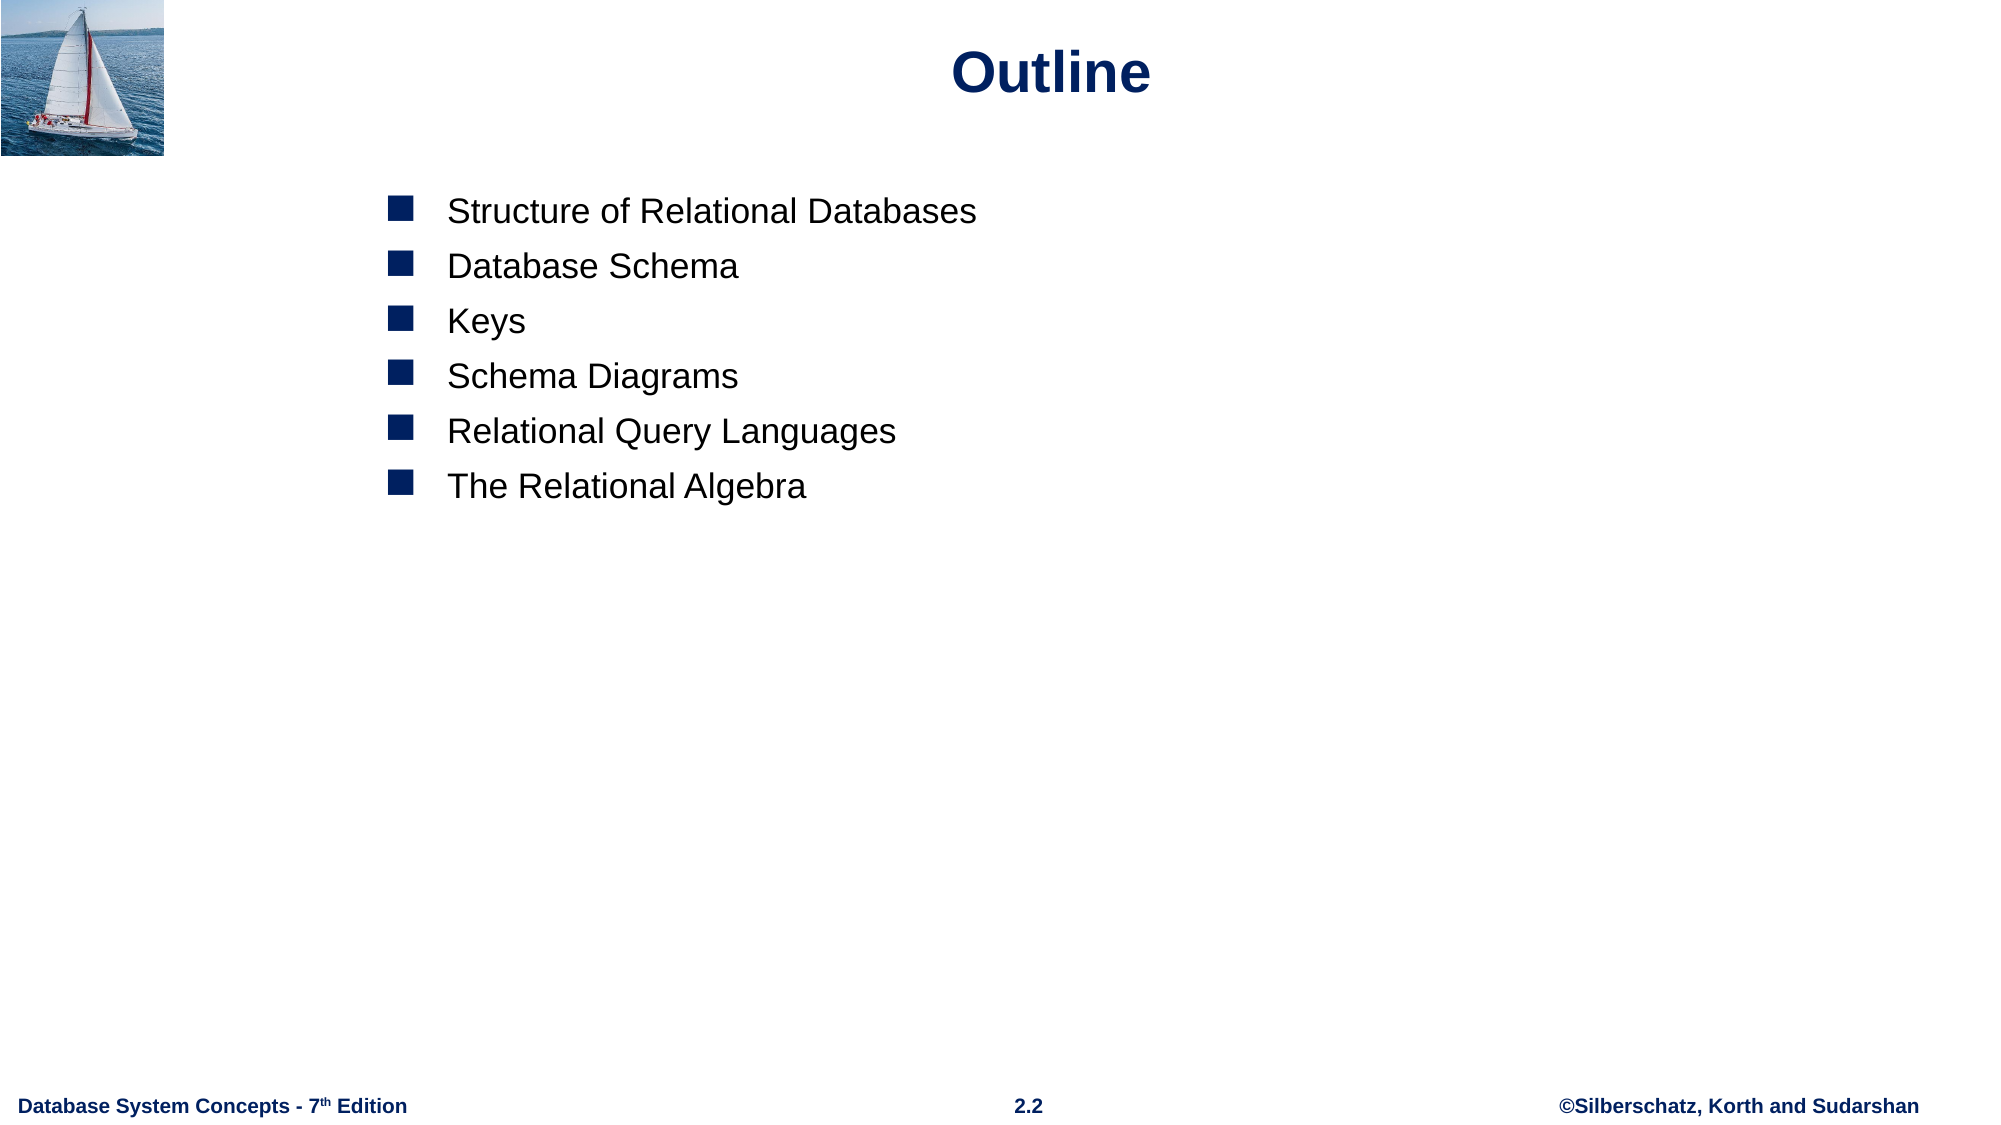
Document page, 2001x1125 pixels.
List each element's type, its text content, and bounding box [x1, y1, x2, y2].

list Structure of Relational Databases Database Schema Keys Schema Diagrams Relational Query Languages The Relational Algebra [376, 181, 1606, 636]
picture [1, 0, 164, 156]
title Outline [167, 18, 1935, 120]
